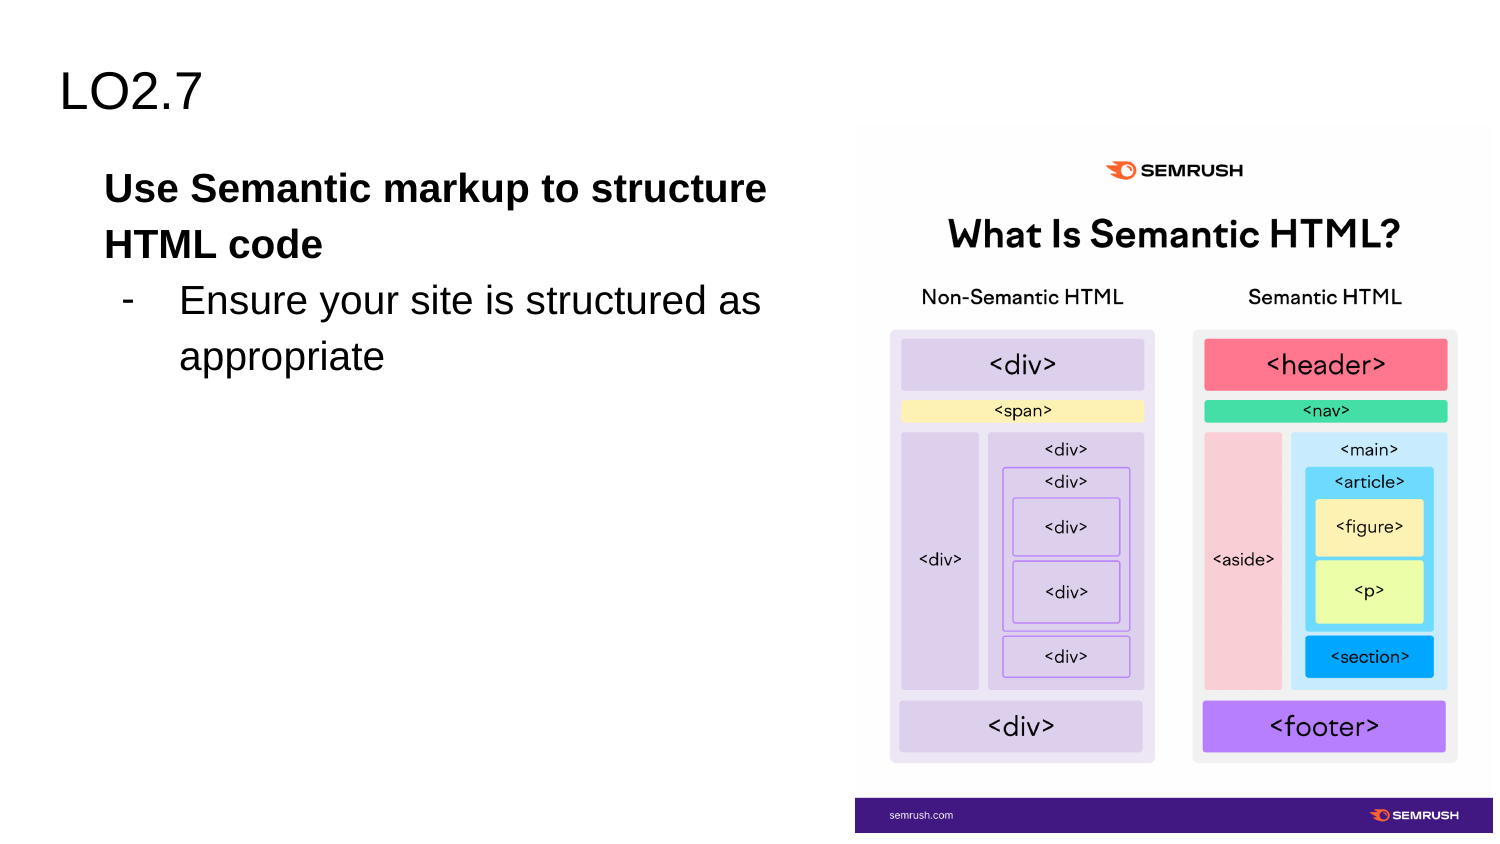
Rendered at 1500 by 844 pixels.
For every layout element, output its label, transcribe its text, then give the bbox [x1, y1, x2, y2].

picture [854, 123, 1493, 833]
list Use Semantic markup to structure HTML code Ensure your site is structured as appropriate [89, 139, 849, 543]
title LO2.7 [44, 41, 1443, 136]
